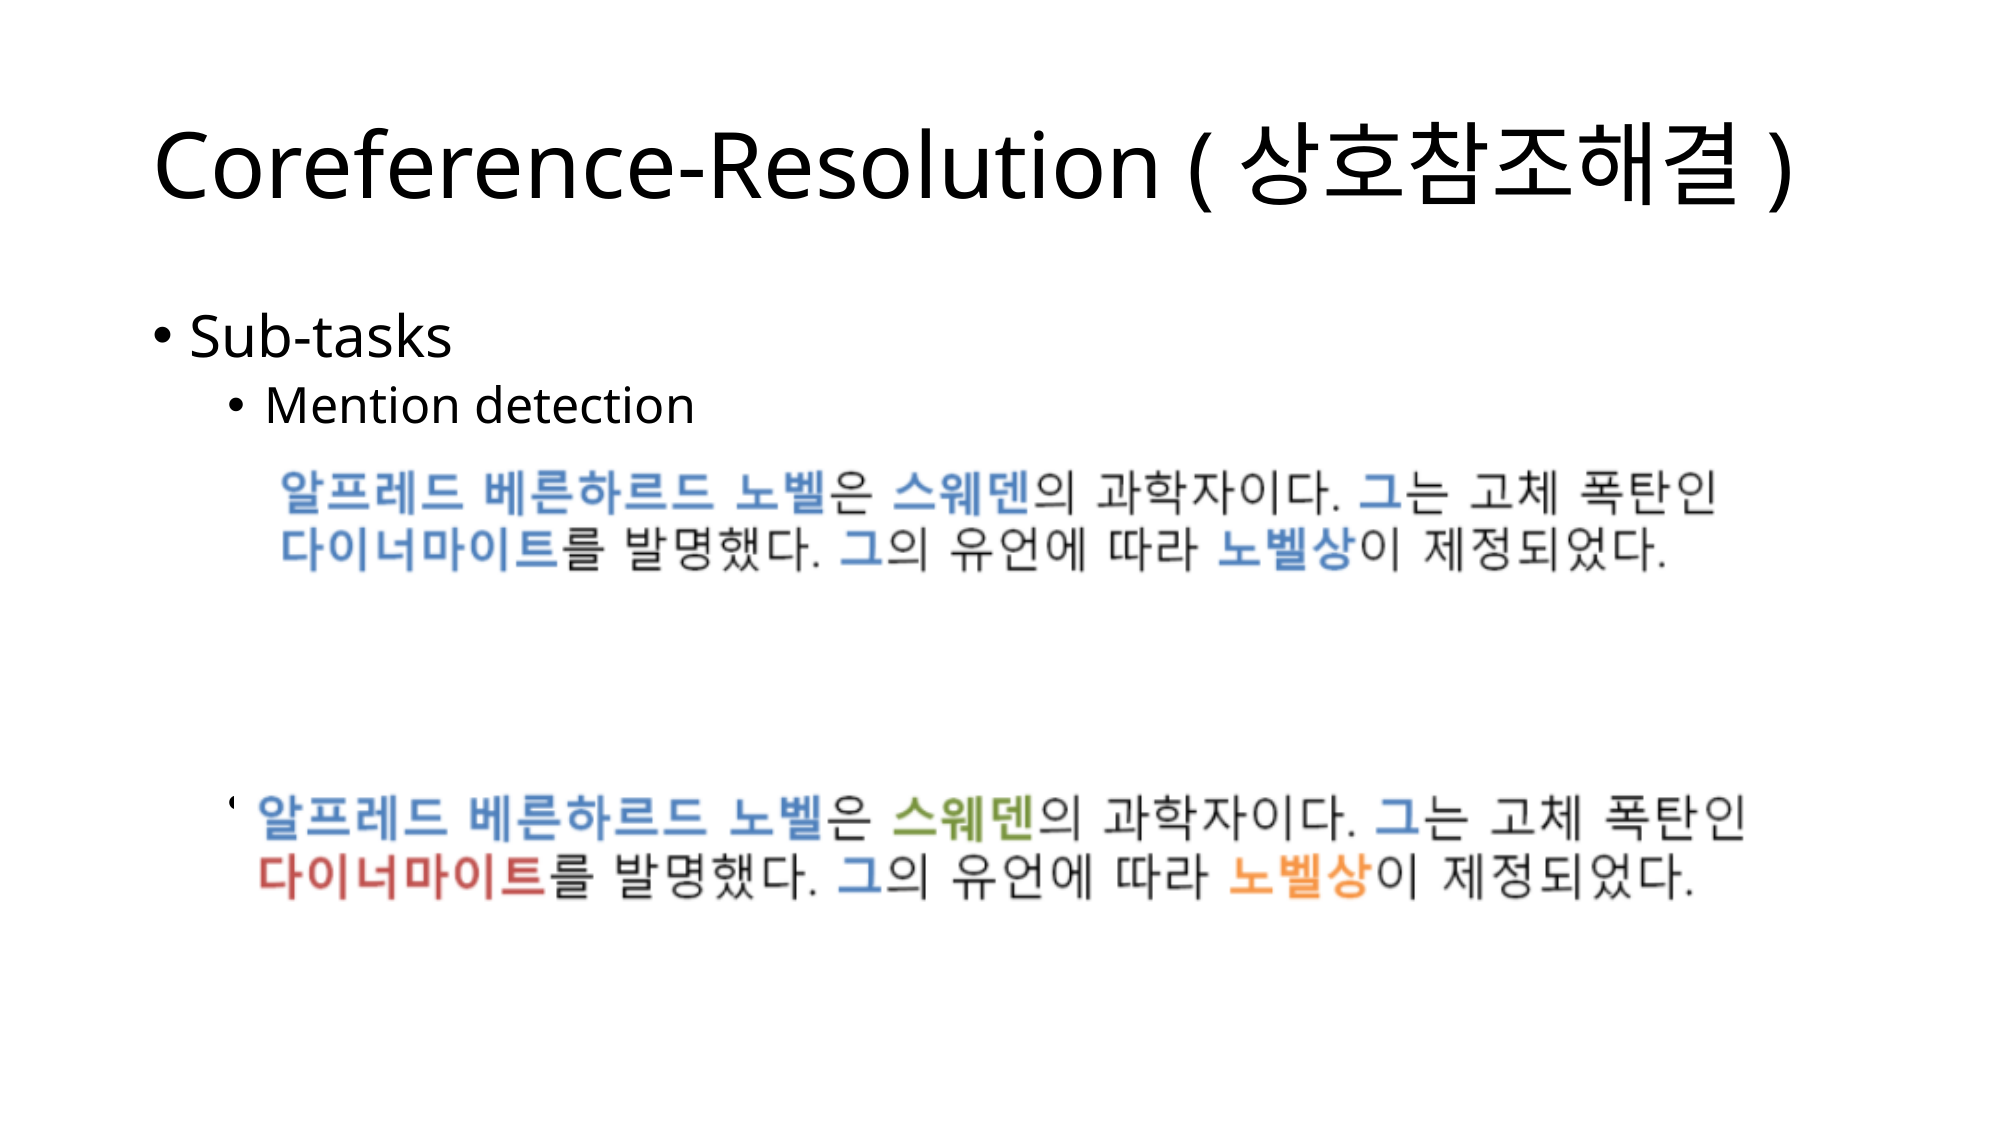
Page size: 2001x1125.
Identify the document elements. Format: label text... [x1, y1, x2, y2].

list Sub-tasks Mention detection Clustering [137, 299, 1863, 1014]
title Coreference-Resolution (상호참조해결) [137, 59, 1863, 278]
picture [252, 442, 1747, 596]
picture [234, 772, 1773, 926]
